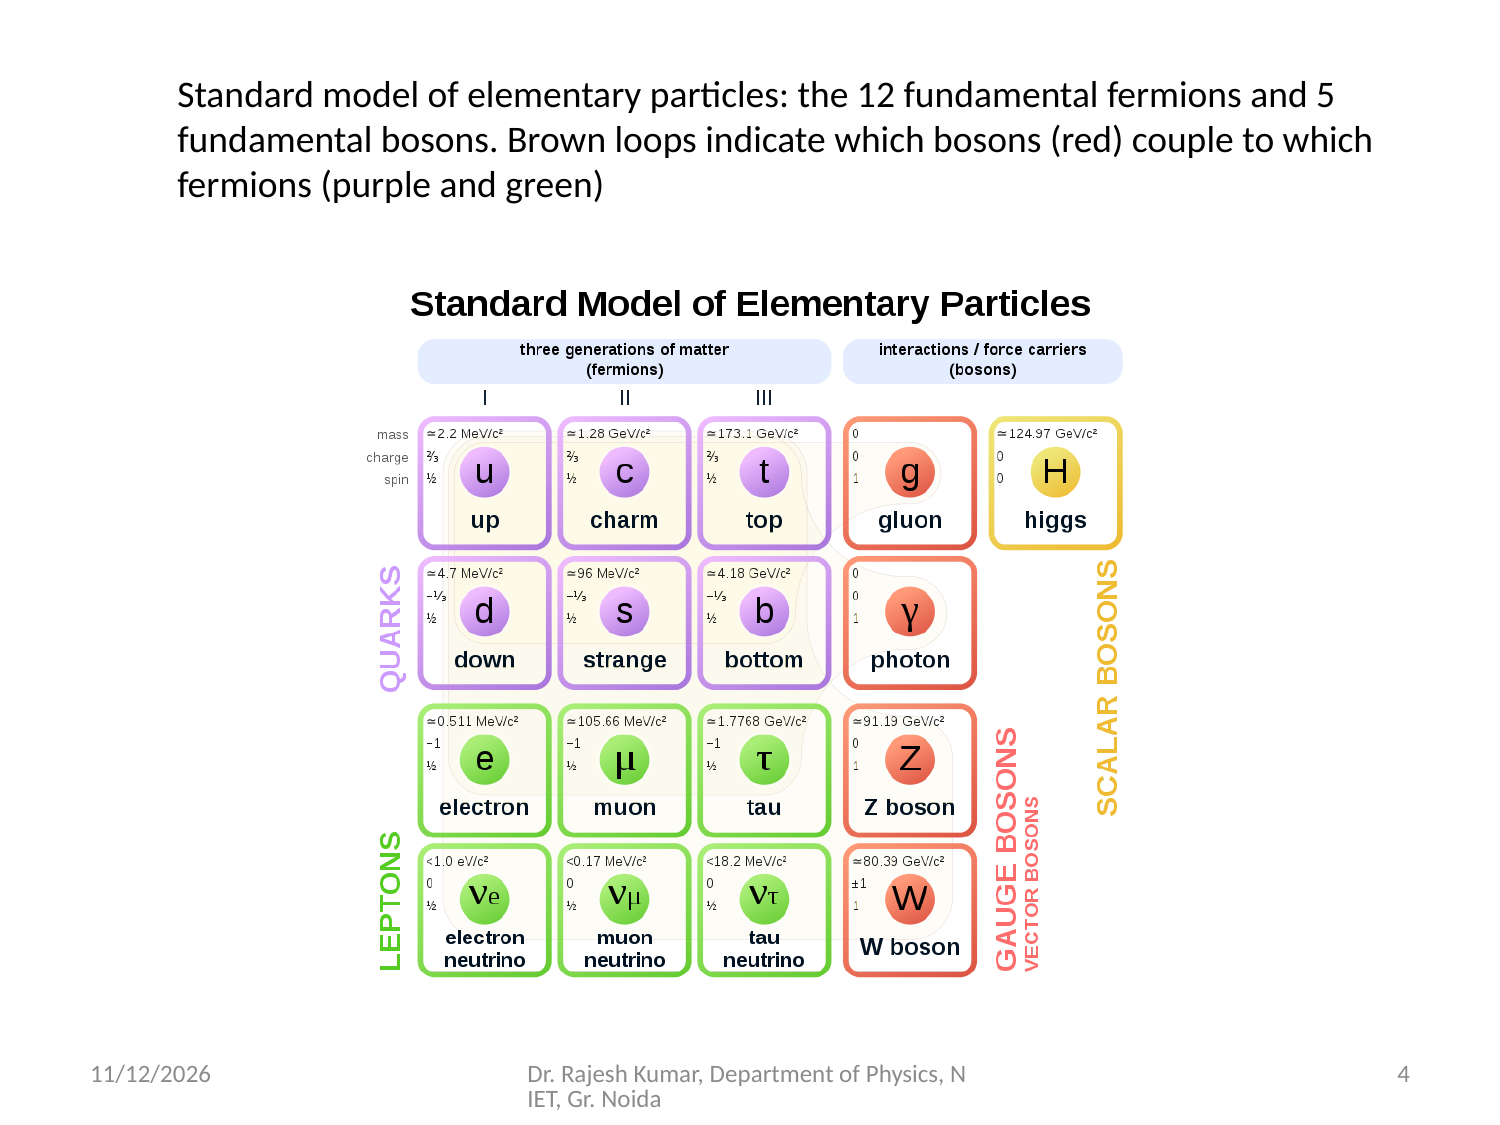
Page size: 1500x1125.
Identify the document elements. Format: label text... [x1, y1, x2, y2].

slide_number 30-Jan-21 [75, 1042, 425, 1103]
footer Dr. Rajesh Kumar, Department of Physics, NIET, Gr. Noida [512, 1042, 988, 1103]
text_box Standard model of elementary particles: the 12 fundamental fermions and 5 fundamental bosons. Brown loops indicate which bosons (red) couple to which fermions (purple and green) [162, 62, 1438, 213]
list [361, 262, 1139, 1006]
slide_number 4 [1074, 1042, 1425, 1103]
